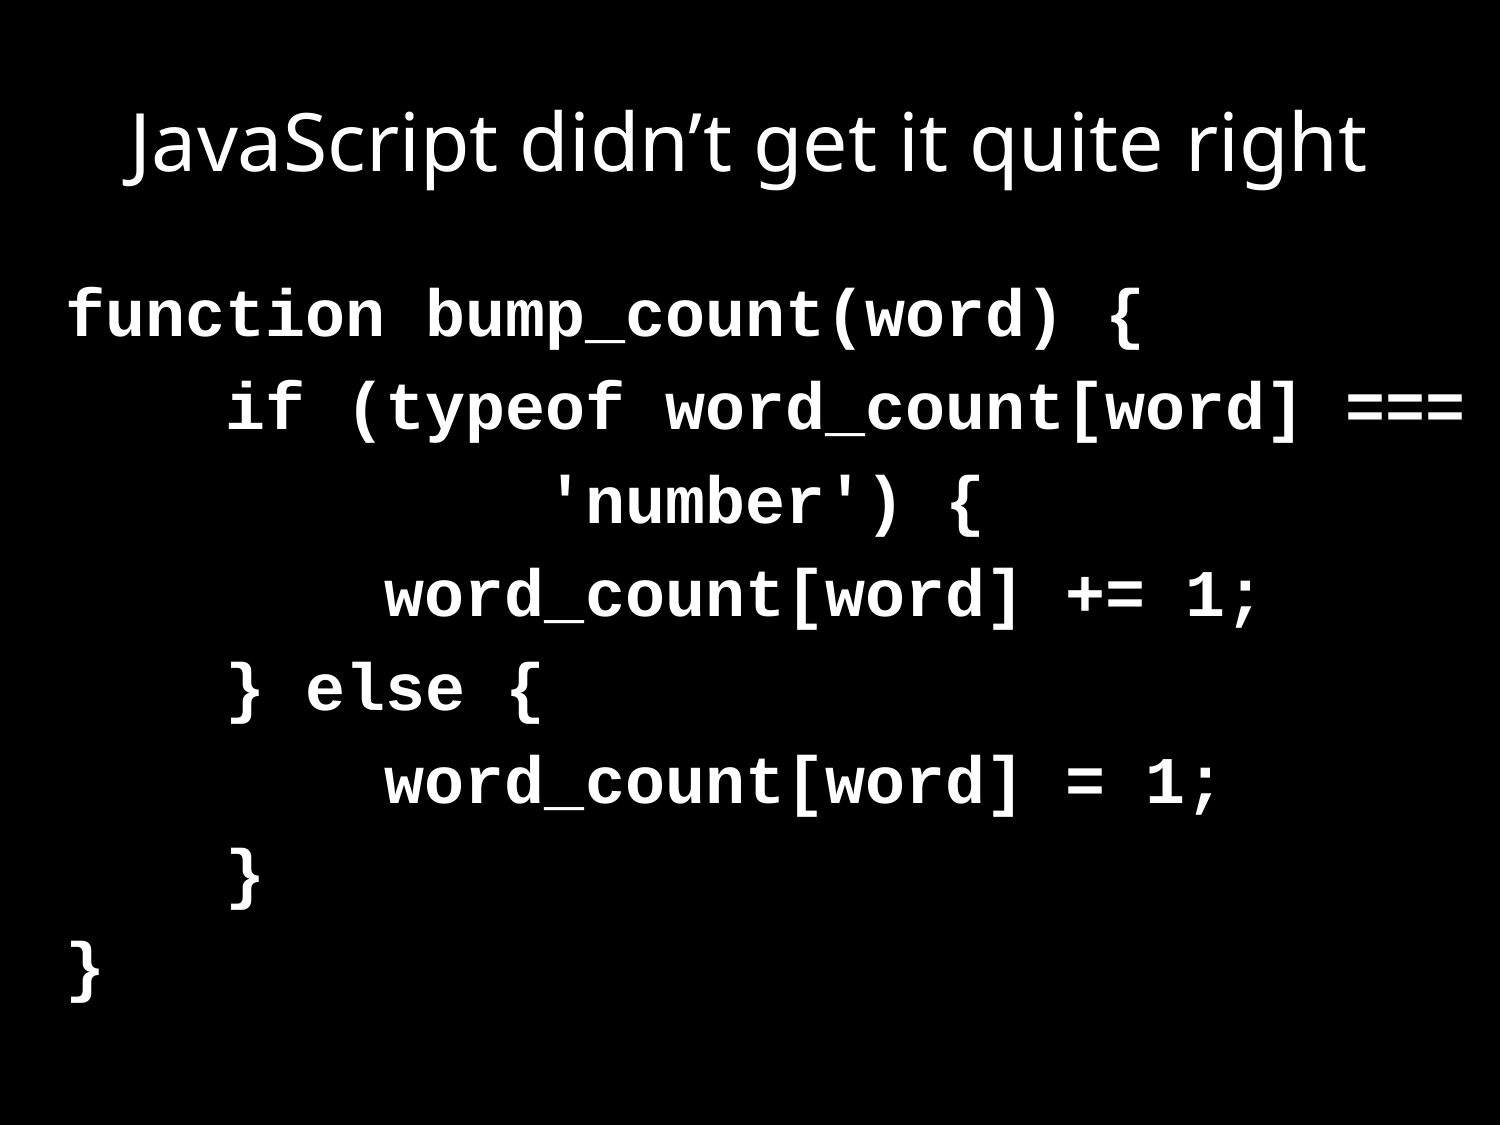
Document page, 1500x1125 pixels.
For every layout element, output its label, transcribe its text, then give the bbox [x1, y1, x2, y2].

list function bump_count(word) { if (typeof word_count[word] === 'number') { word_count[word] += 1; } else { word_count[word] = 1; } } [49, 262, 1500, 1088]
title JavaScript didn’t get it quite right [74, 44, 1426, 233]
